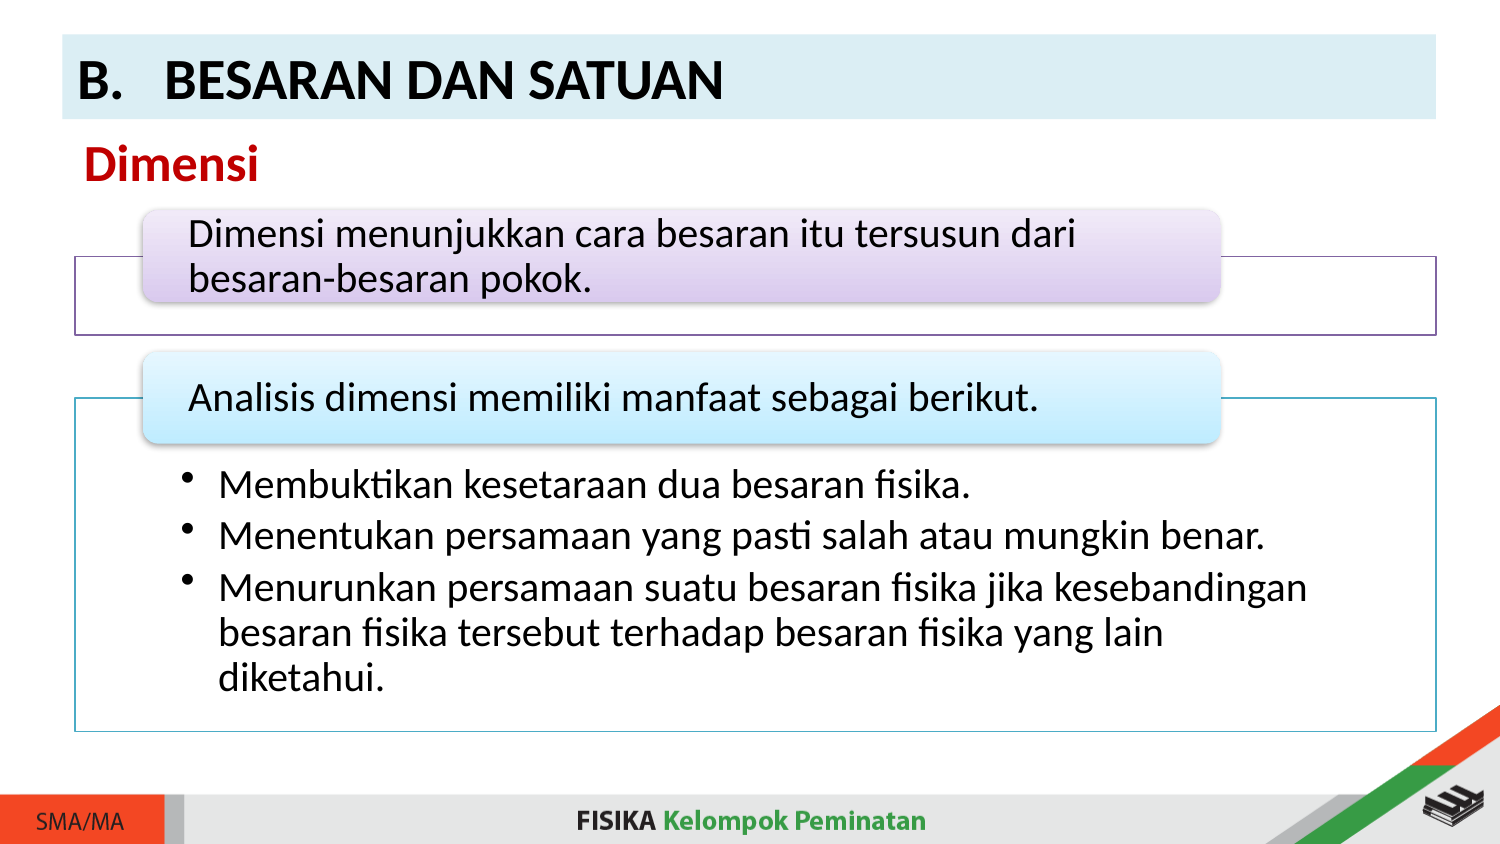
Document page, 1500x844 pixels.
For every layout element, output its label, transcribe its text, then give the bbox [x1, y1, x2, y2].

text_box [74, 207, 1437, 735]
picture [0, 705, 1500, 844]
text_box B. BESARAN DAN SATUAN [62, 34, 1436, 120]
text_box Dimensi [68, 121, 1125, 208]
